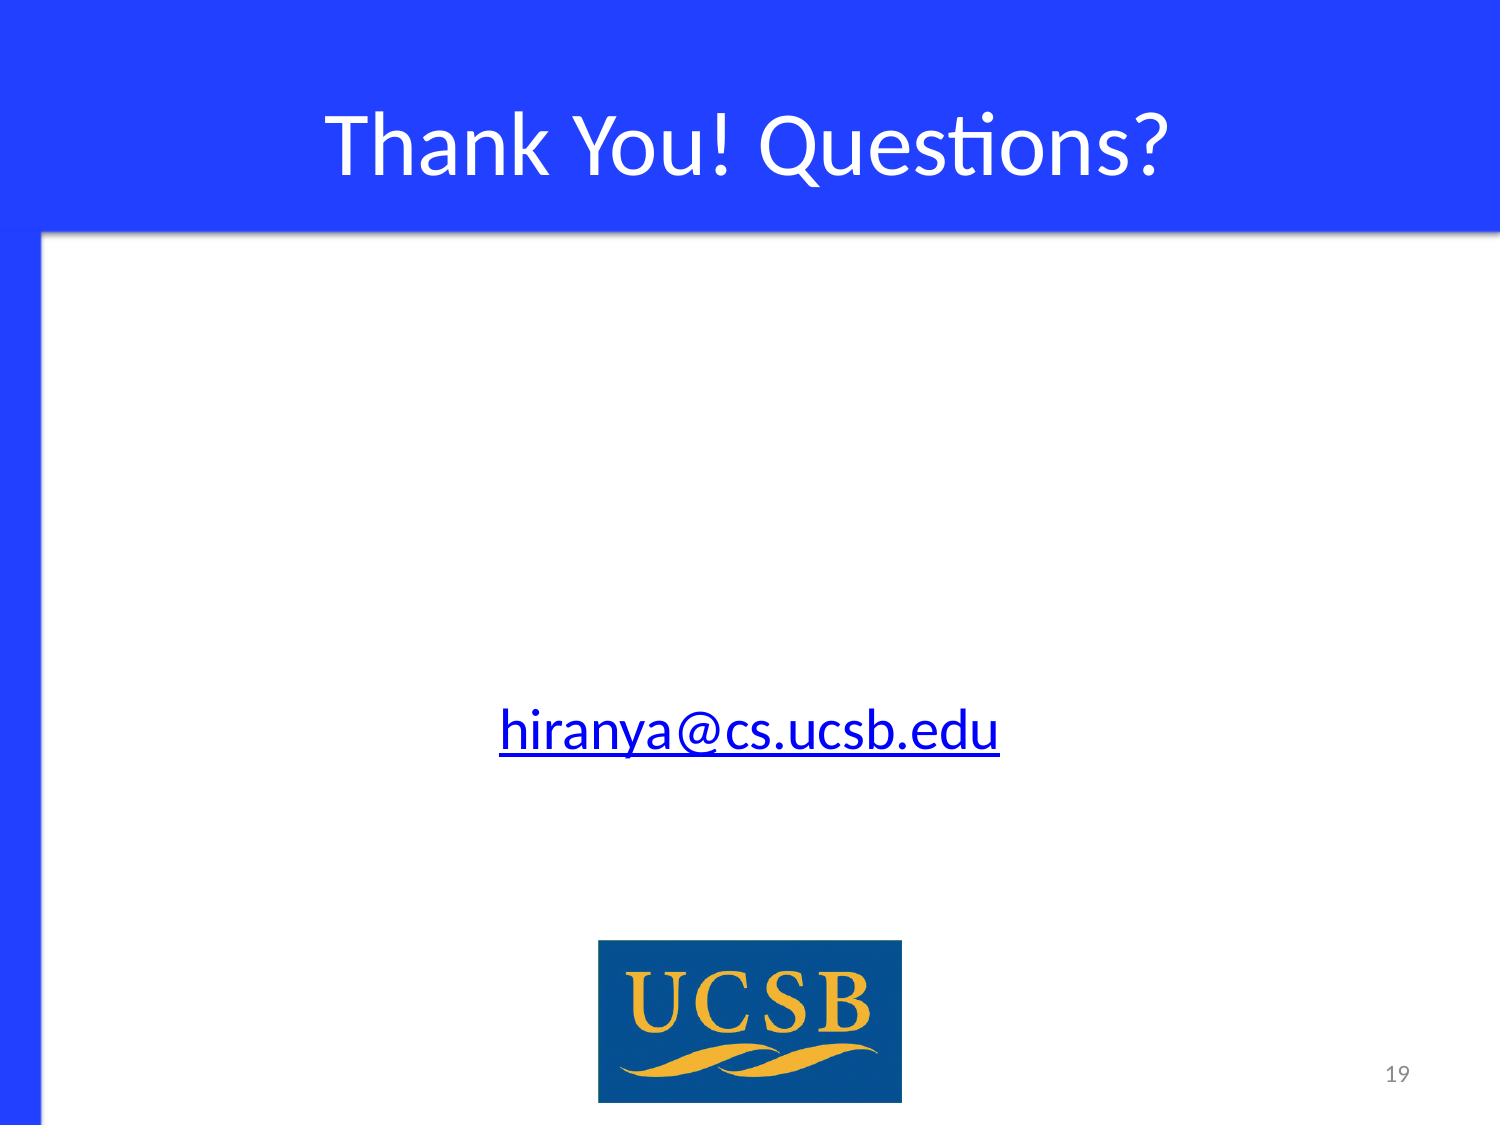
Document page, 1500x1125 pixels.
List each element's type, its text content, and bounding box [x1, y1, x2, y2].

text_box hiranya@cs.ucsb.edu [484, 683, 1016, 829]
slide_number 19 [1074, 1042, 1425, 1103]
title Thank You! Questions? [75, 45, 1425, 233]
picture [0, 0, 1500, 1125]
